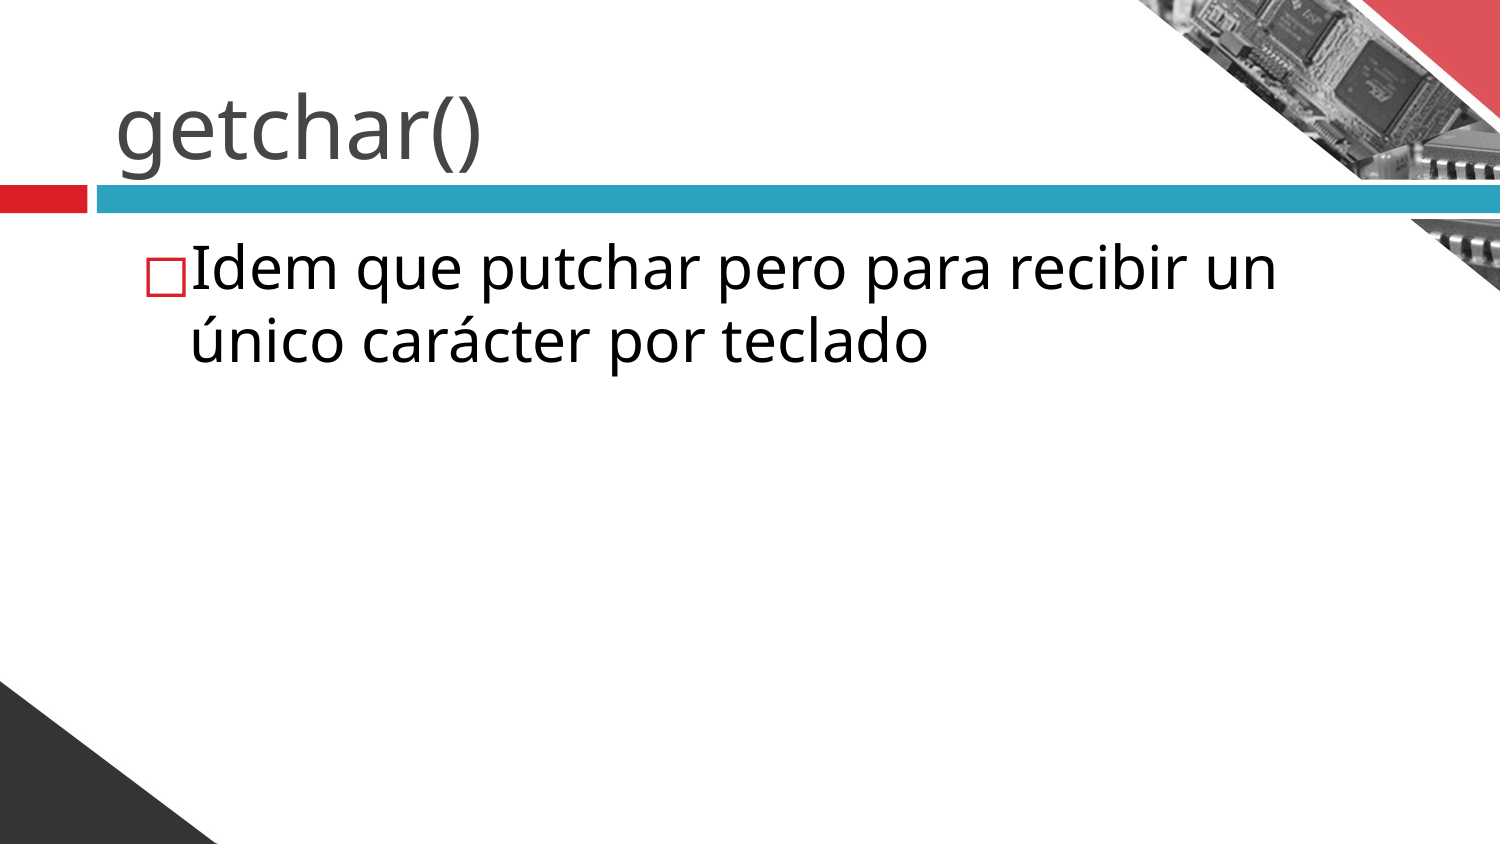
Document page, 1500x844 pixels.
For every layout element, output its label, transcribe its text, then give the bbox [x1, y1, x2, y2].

picture [0, 219, 1500, 844]
title getchar() [99, 19, 1438, 185]
picture [0, 0, 1500, 179]
list Idem que putchar pero para recibir un único carácter por teclado [99, 221, 1438, 760]
